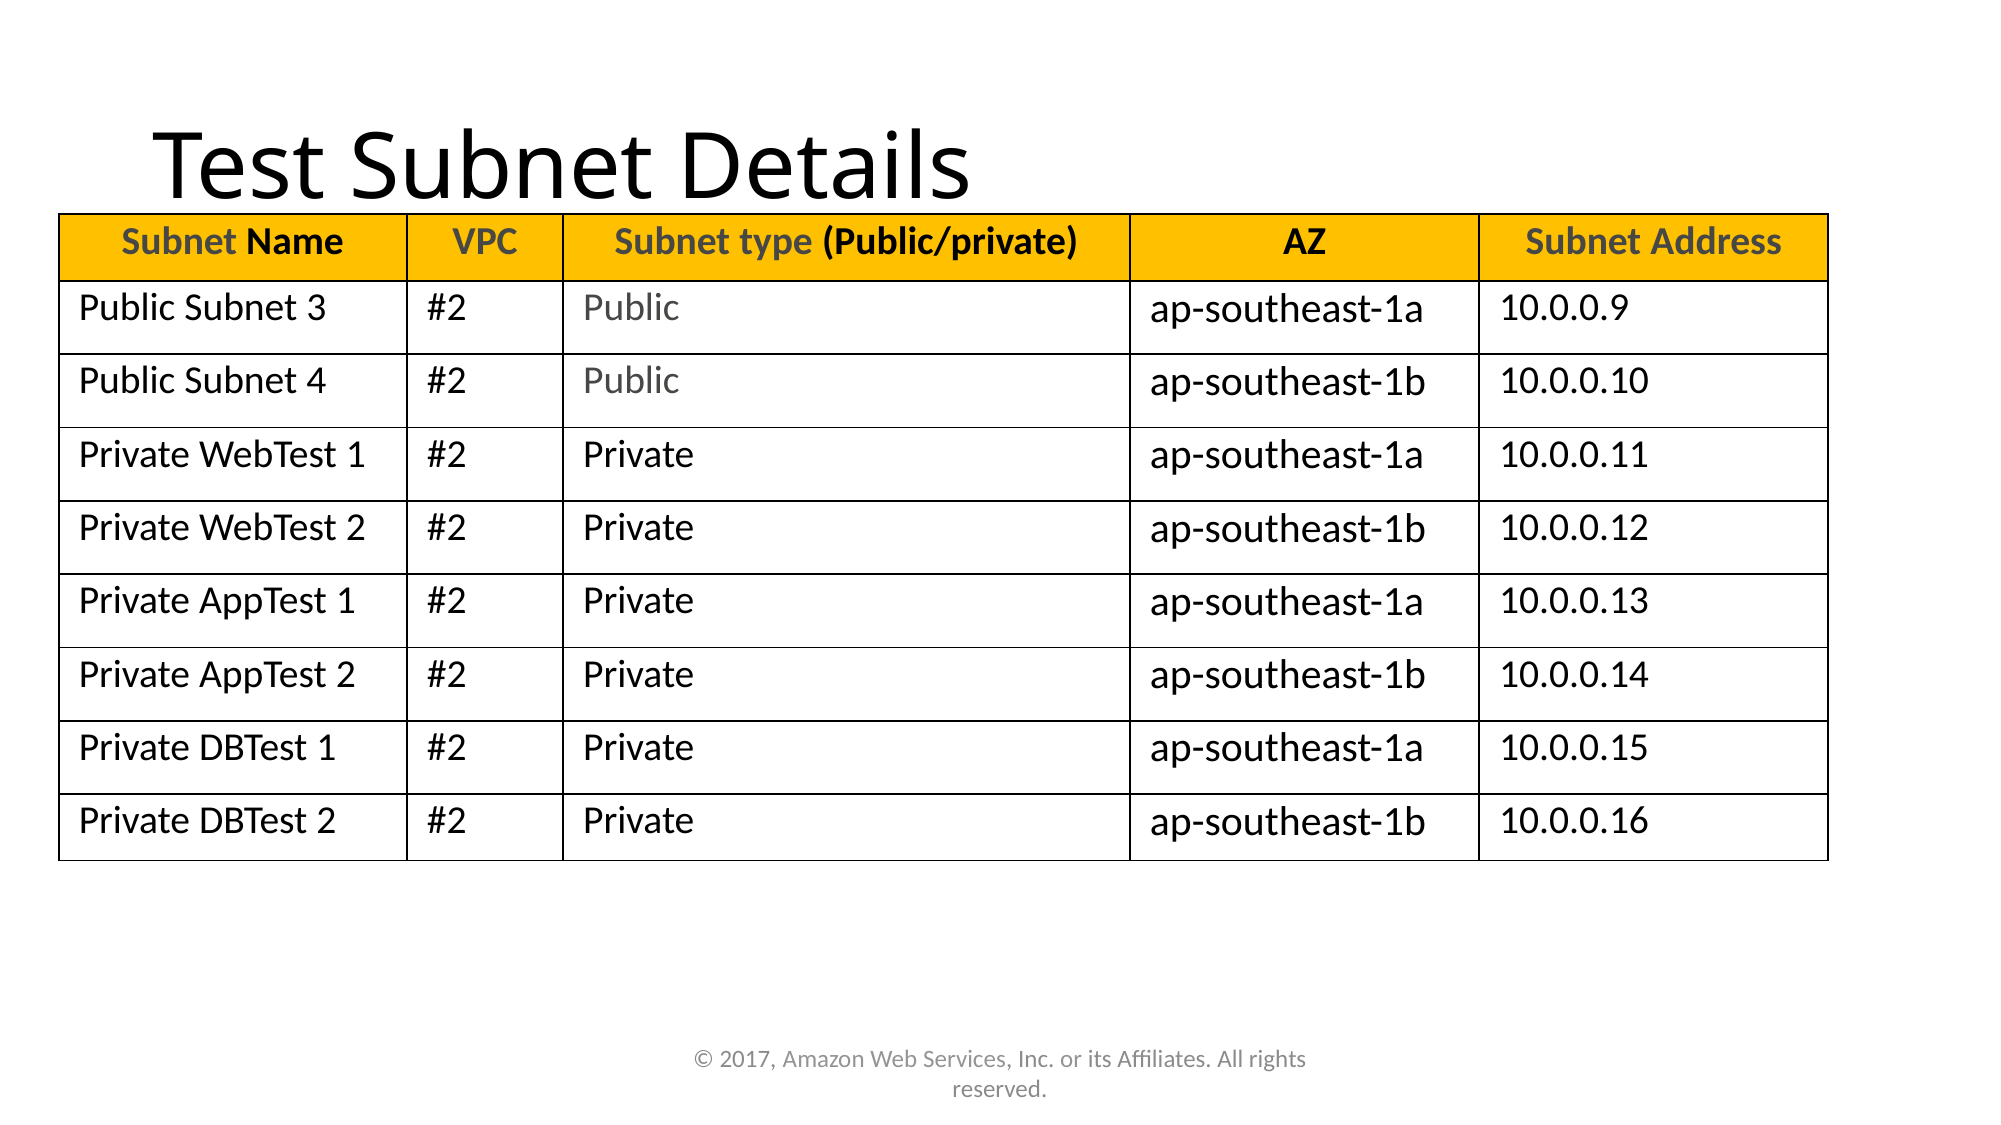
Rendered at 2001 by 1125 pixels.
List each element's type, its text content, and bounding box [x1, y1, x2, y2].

table_cell Private [564, 502, 1129, 573]
table_cell #2 [408, 355, 562, 427]
table_cell Private AppTest 2 [60, 648, 406, 720]
table_cell Private [564, 648, 1129, 720]
table_cell Private WebTest 2 [60, 502, 406, 573]
table_cell #2 [408, 502, 562, 573]
table_cell #2 [408, 722, 562, 793]
table_header AZ [1131, 215, 1478, 280]
table_cell Public [564, 355, 1129, 427]
table_cell 10.0.0.12 [1480, 502, 1827, 573]
table_cell Private AppTest 1 [60, 575, 406, 647]
table_cell Private [564, 575, 1129, 647]
table_cell 10.0.0.14 [1480, 648, 1827, 720]
table_cell Private DBTest 1 [60, 722, 406, 793]
table_cell ap-southeast-1b [1131, 648, 1478, 720]
table_cell 10.0.0.11 [1480, 428, 1827, 500]
table_header Subnet type (Public/private) [564, 215, 1129, 280]
table_cell Private [564, 795, 1129, 860]
table_cell Public Subnet 3 [60, 282, 406, 353]
table_header VPC [408, 215, 562, 280]
table_cell 10.0.0.13 [1480, 575, 1827, 647]
table_cell #2 [408, 795, 562, 860]
table_cell ap-southeast-1b [1131, 502, 1478, 573]
table_cell 10.0.0.15 [1480, 722, 1827, 793]
table_cell Public Subnet 4 [60, 355, 406, 427]
table_cell Public [564, 282, 1129, 353]
table_cell Private [564, 428, 1129, 500]
table_cell #2 [408, 575, 562, 647]
title Test Subnet Details [137, 59, 1863, 278]
table_cell ap-southeast-1b [1131, 795, 1478, 860]
table_header Subnet Address [1480, 215, 1827, 280]
footer © 2017, Amazon Web Services, Inc. or its Affiliates. All rights reserved. [662, 1042, 1338, 1103]
table_header Subnet Name [60, 215, 406, 280]
table_cell Private WebTest 1 [60, 428, 406, 500]
table_cell #2 [408, 282, 562, 353]
table_cell ap-southeast-1a [1131, 722, 1478, 793]
table_cell 10.0.0.9 [1480, 282, 1827, 353]
table_cell 10.0.0.16 [1480, 795, 1827, 860]
table_cell 10.0.0.10 [1480, 355, 1827, 427]
table_cell ap-southeast-1b [1131, 355, 1478, 427]
table_cell ap-southeast-1a [1131, 575, 1478, 647]
table_cell Private DBTest 2 [60, 795, 406, 860]
table_cell ap-southeast-1a [1131, 282, 1478, 353]
table_cell Private [564, 722, 1129, 793]
table_cell #2 [408, 428, 562, 500]
table_cell ap-southeast-1a [1131, 428, 1478, 500]
table_cell #2 [408, 648, 562, 720]
